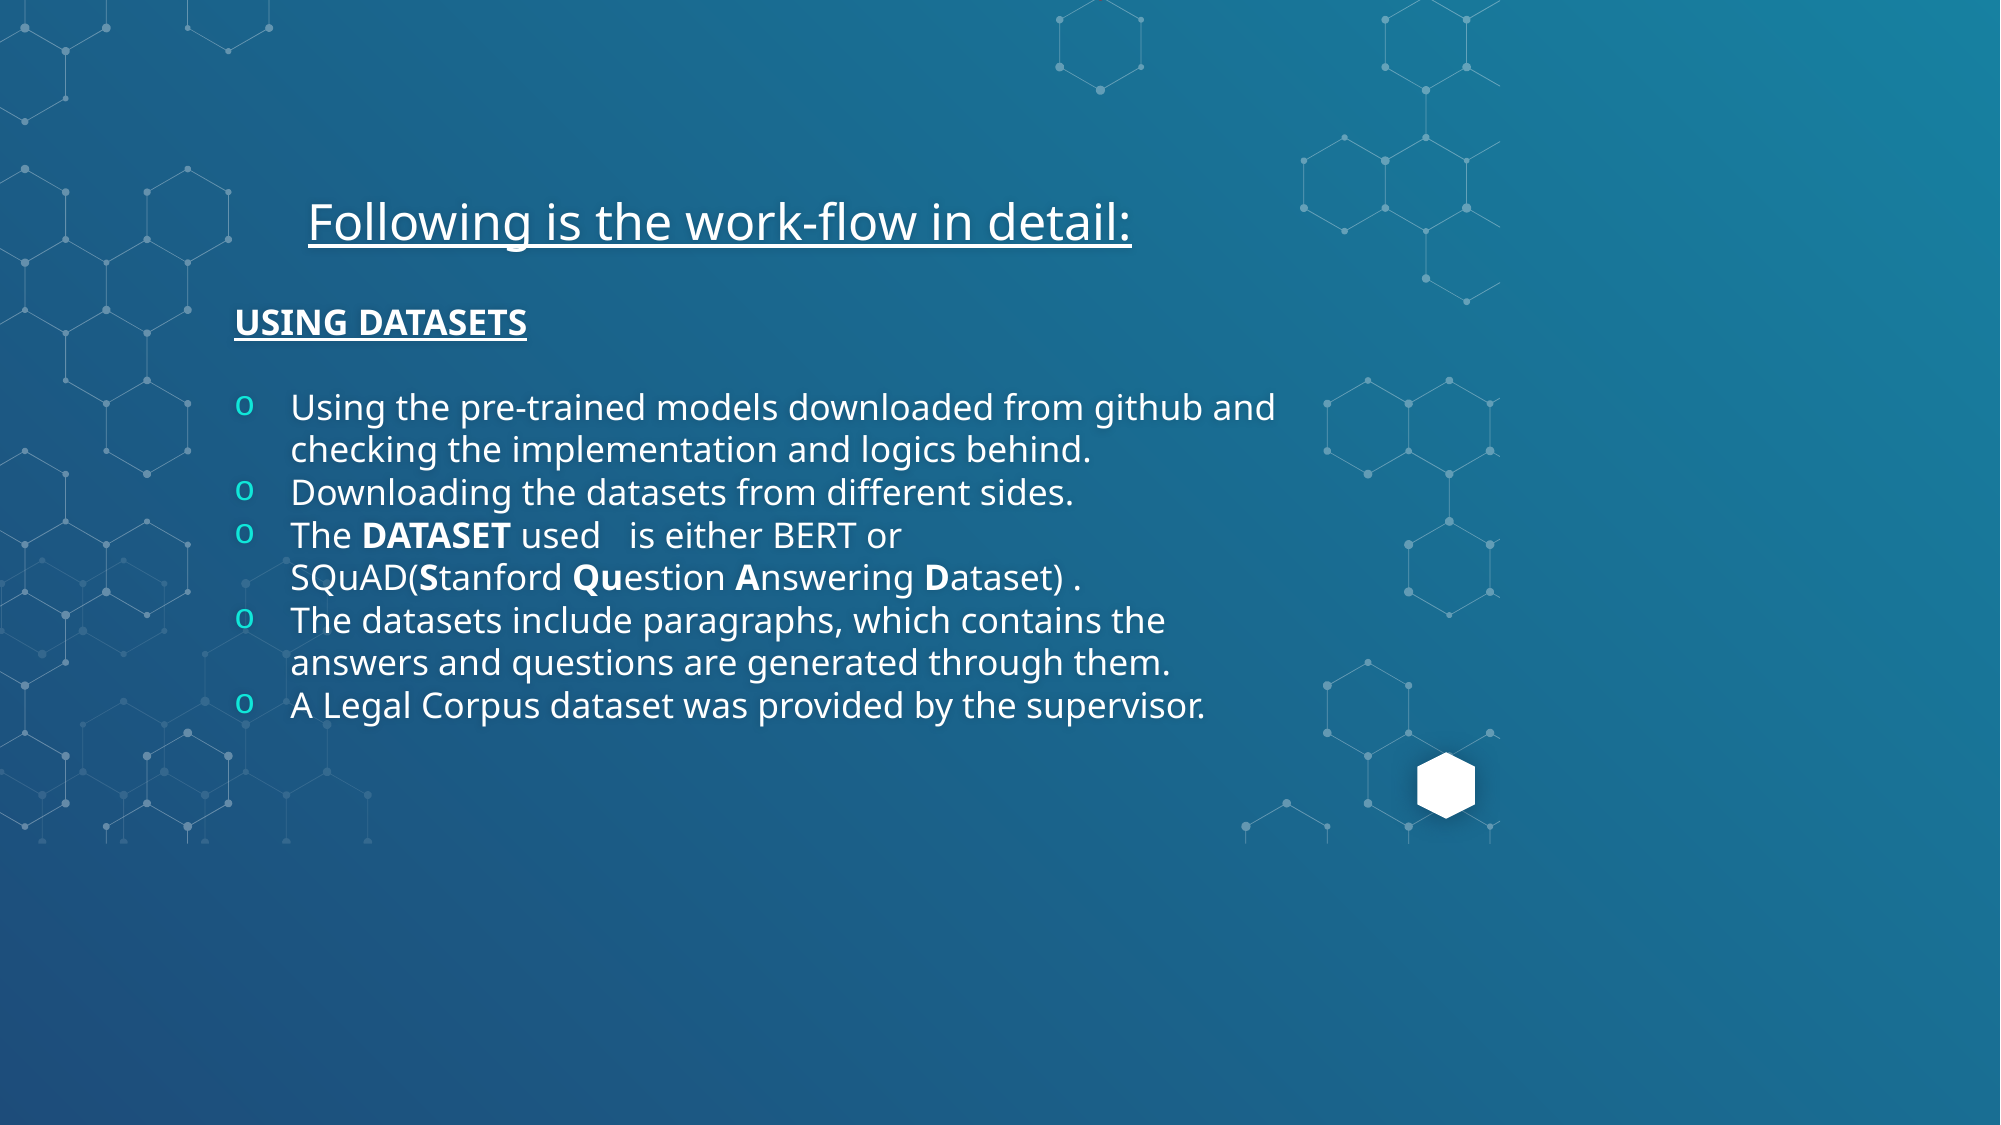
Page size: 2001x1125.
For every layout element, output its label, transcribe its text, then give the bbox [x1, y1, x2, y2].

subtitle USING DATASETS Using the pre-trained models downloaded from github and checking the implementation and logics behind. Downloading the datasets from different sides. The DATASET used is either BERT or SQuAD(Stanford Question Answering Dataset) . The datasets include paragraphs, which contains the answers and questions are generated through them. A Legal Corpus dataset was provided by the supervisor. [234, 299, 1301, 878]
title Following is the work-flow in detail: [244, 101, 1195, 252]
